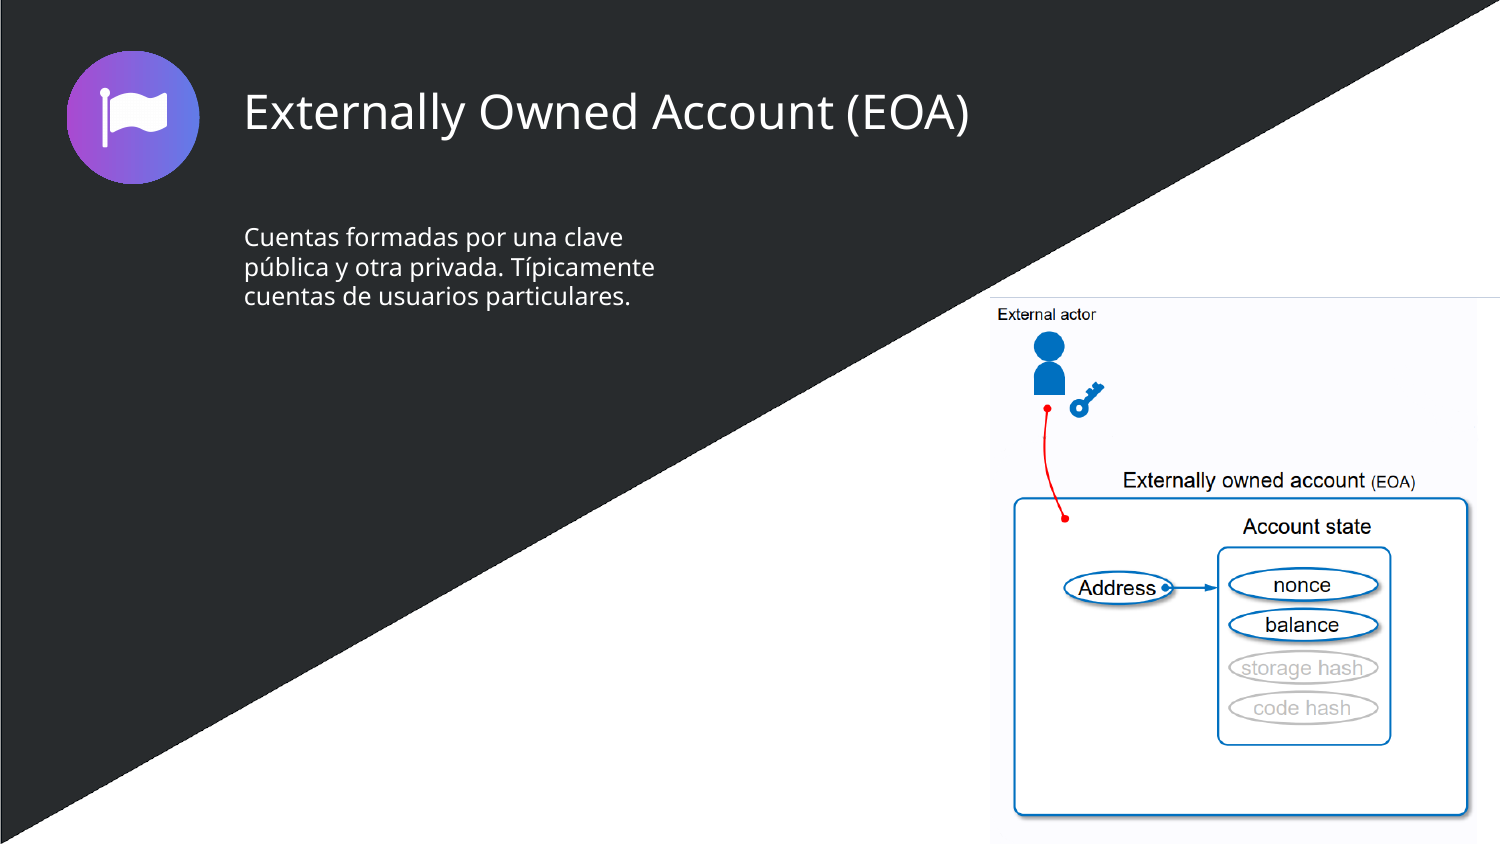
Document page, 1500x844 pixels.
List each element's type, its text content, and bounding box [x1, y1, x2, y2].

text_box Cuentas formadas por una clave pública y otra privada. Típicamente cuentas de usuarios particulares. [228, 206, 685, 326]
text_box [66, 51, 200, 184]
text_box Externally Owned Account (EOA) [228, 67, 1211, 155]
picture [0, 0, 1500, 844]
